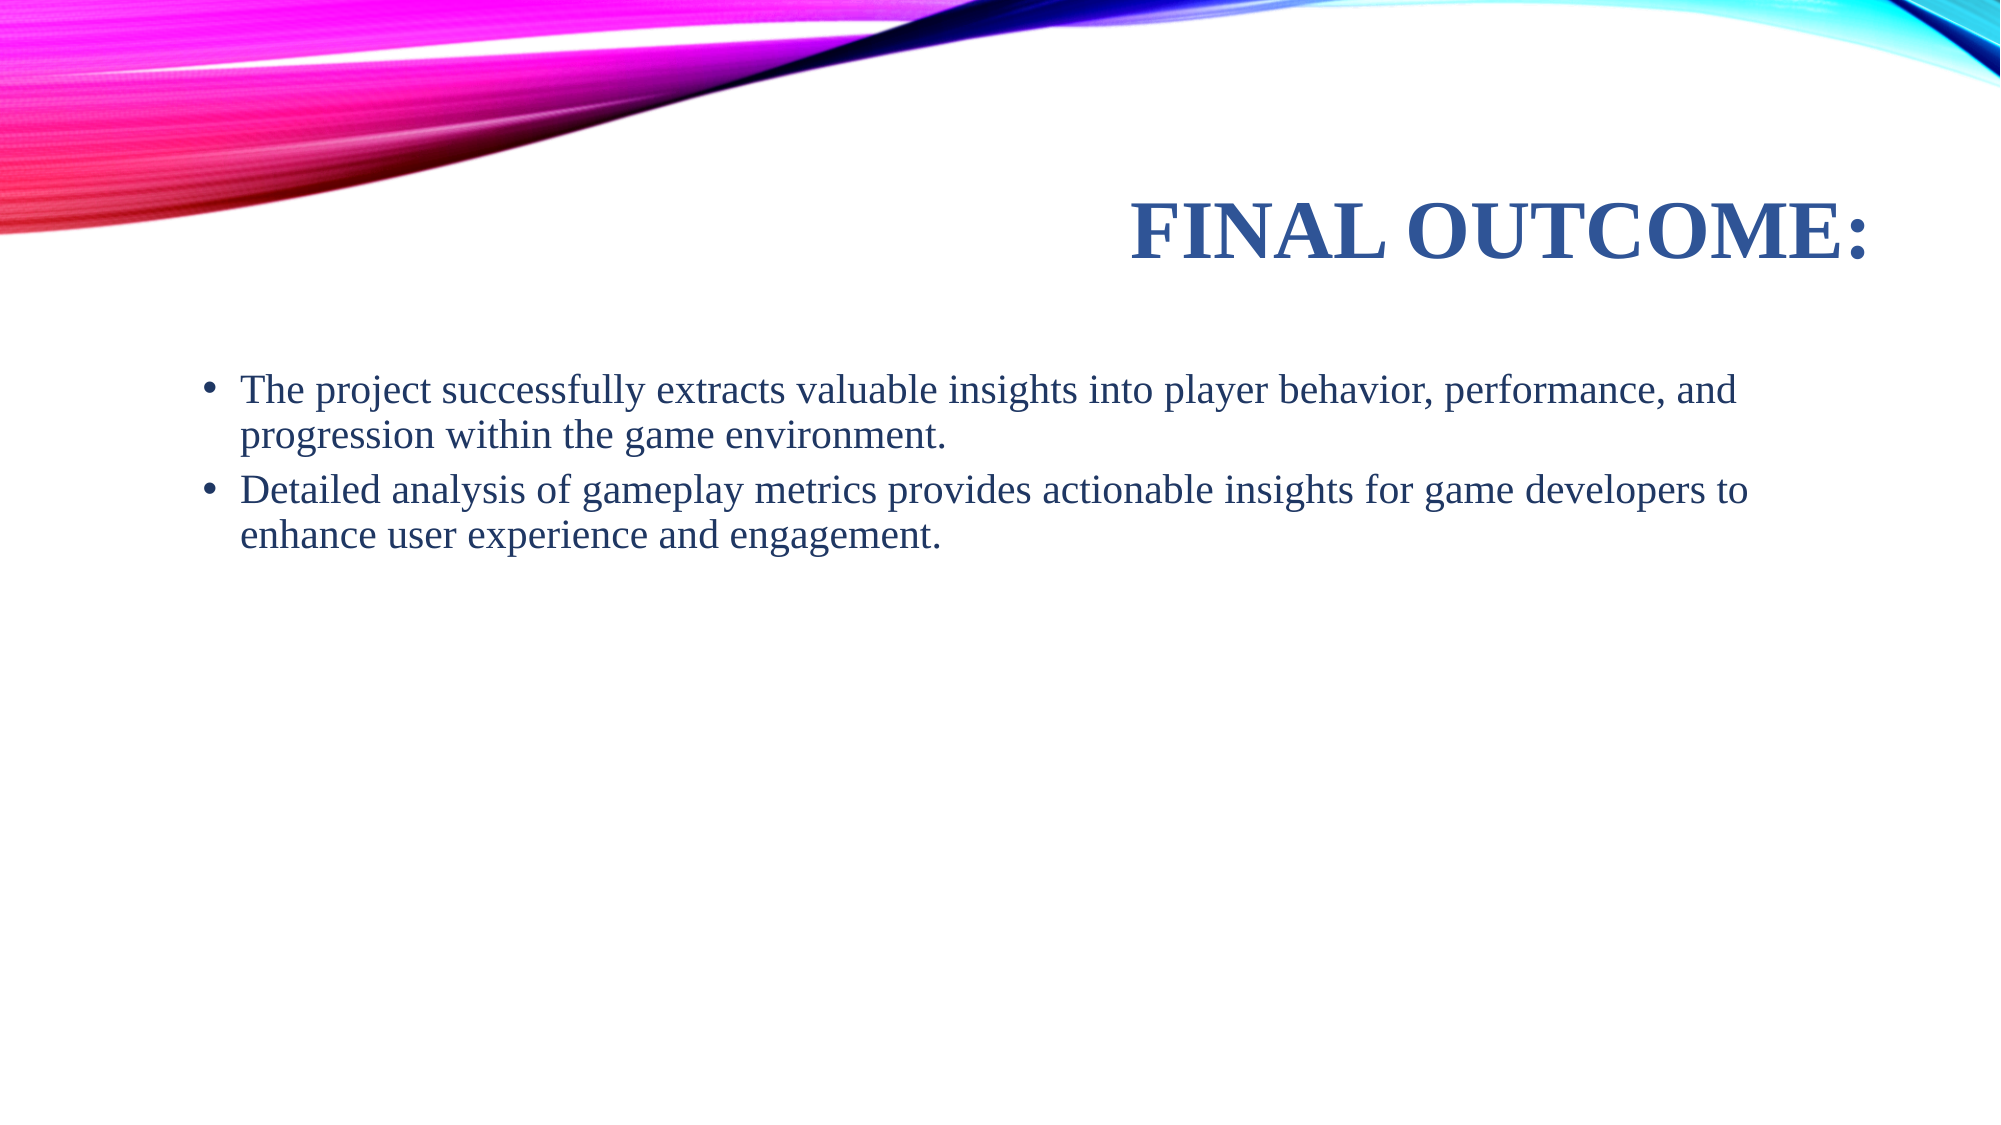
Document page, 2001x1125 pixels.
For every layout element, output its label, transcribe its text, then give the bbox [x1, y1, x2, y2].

picture [1890, 0, 2000, 75]
title Final Outcome: [474, 125, 1888, 338]
picture [1910, 0, 2000, 45]
picture [0, 0, 2000, 237]
list The project successfully extracts valuable insights into player behavior, performance, and progression within the game environment. Detailed analysis of gameplay metrics provides actionable insights for game developers to enhance user experience and engagement. [112, 360, 1888, 1021]
